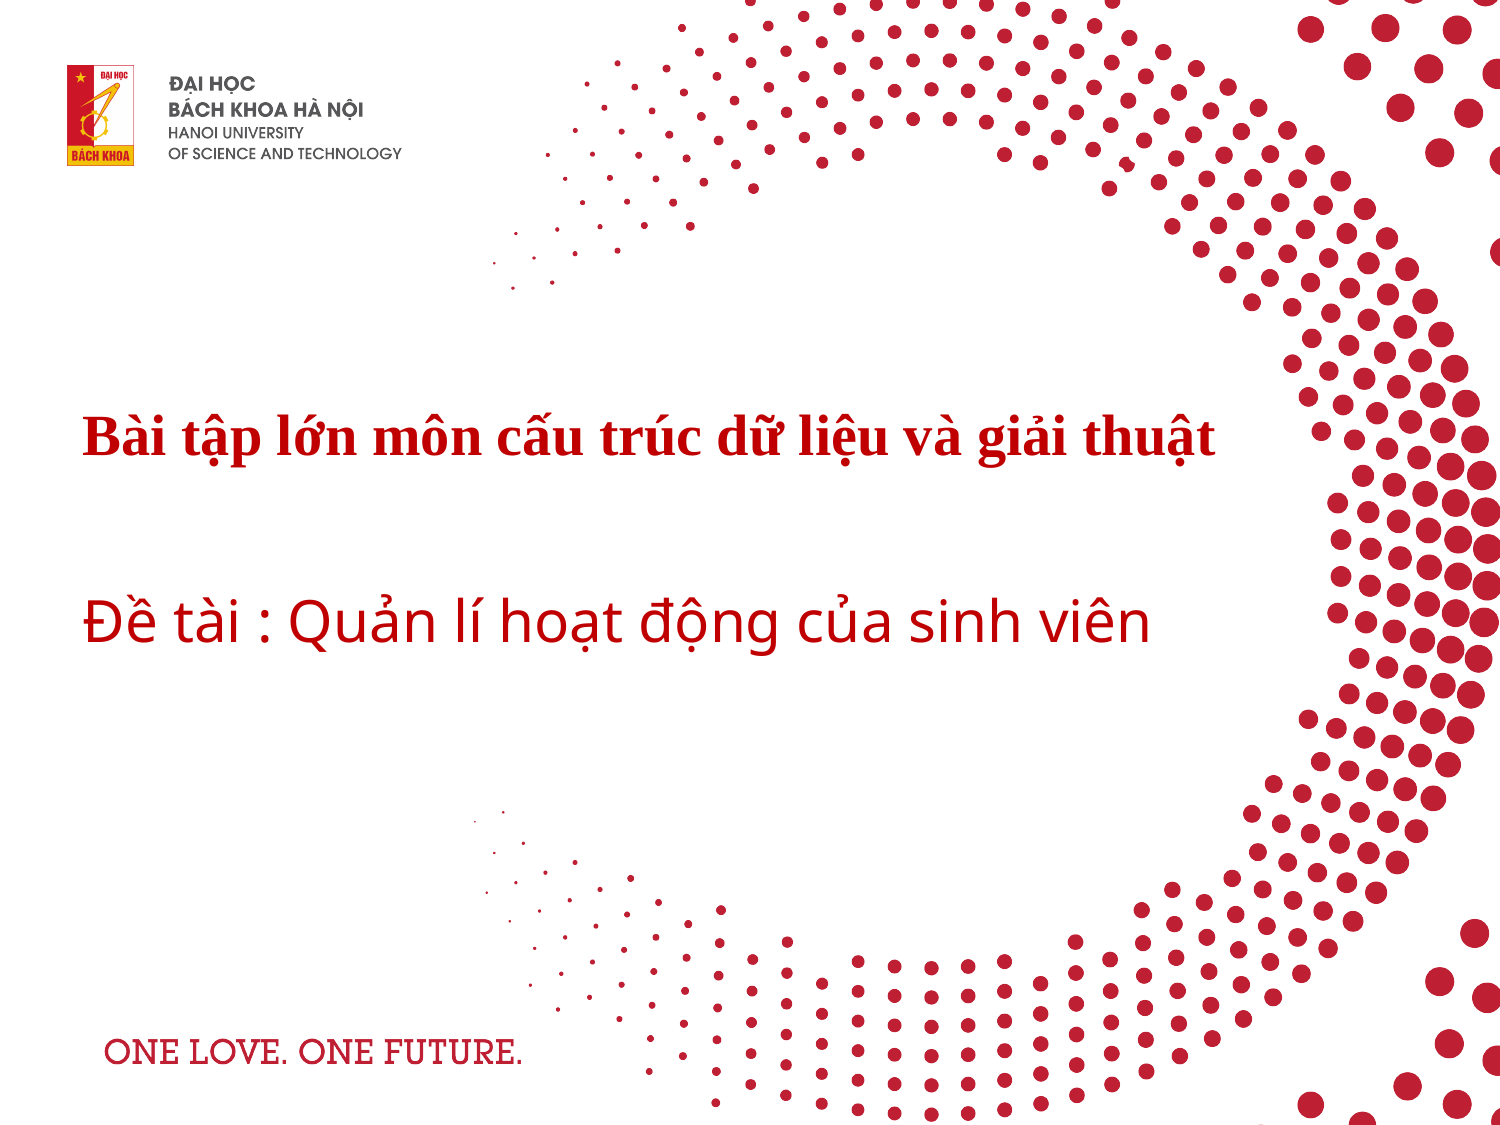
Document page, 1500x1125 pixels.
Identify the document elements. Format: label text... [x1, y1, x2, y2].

text_box Đề tài : Quản lí hoạt động của sinh viên [67, 585, 1273, 725]
picture [0, 0, 1500, 1125]
text_box Bài tập lớn môn cấu trúc dữ liệu và giải thuật [67, 397, 1418, 537]
